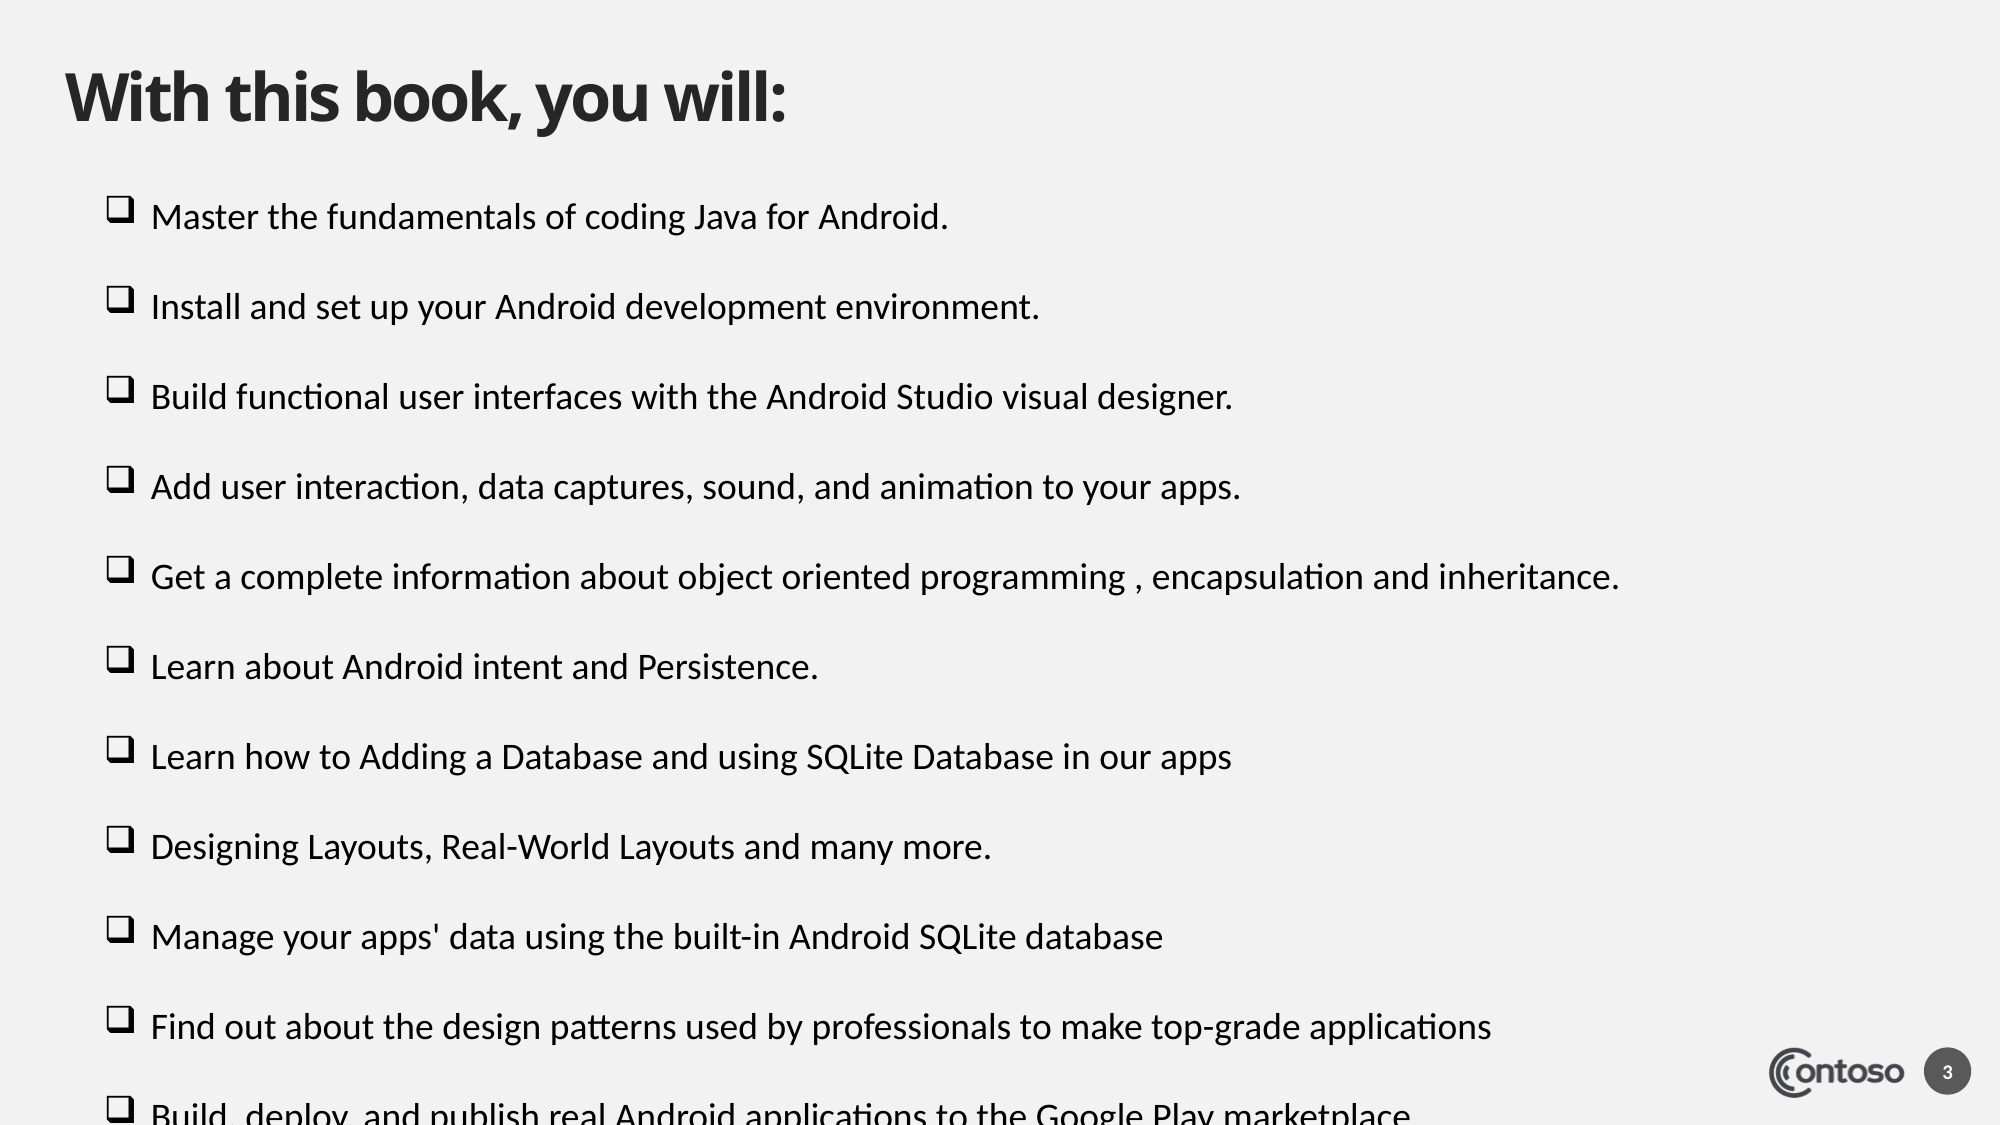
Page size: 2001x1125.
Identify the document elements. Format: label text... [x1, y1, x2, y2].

text_box Master the fundamentals of coding Java for Android. Install and set up your Android development environment. Build functional user interfaces with the Android Studio visual designer. Add user interaction, data captures, sound, and animation to your apps. Get a complete information about object oriented programming , encapsulation and inheritance. Learn about Android intent and Persistence. Learn how to Adding a Database and using SQLite Database in our apps Designing Layouts, Real-World Layouts and many more. Manage your apps' data using the built-in Android SQLite database Find out about the design patterns used by professionals to make top-grade applications Build, deploy, and publish real Android applications to the Google Play marketplace [89, 139, 1948, 1125]
slide_number 3 [1948, 1047, 1972, 1095]
title With this book, you will: [65, 104, 1924, 176]
